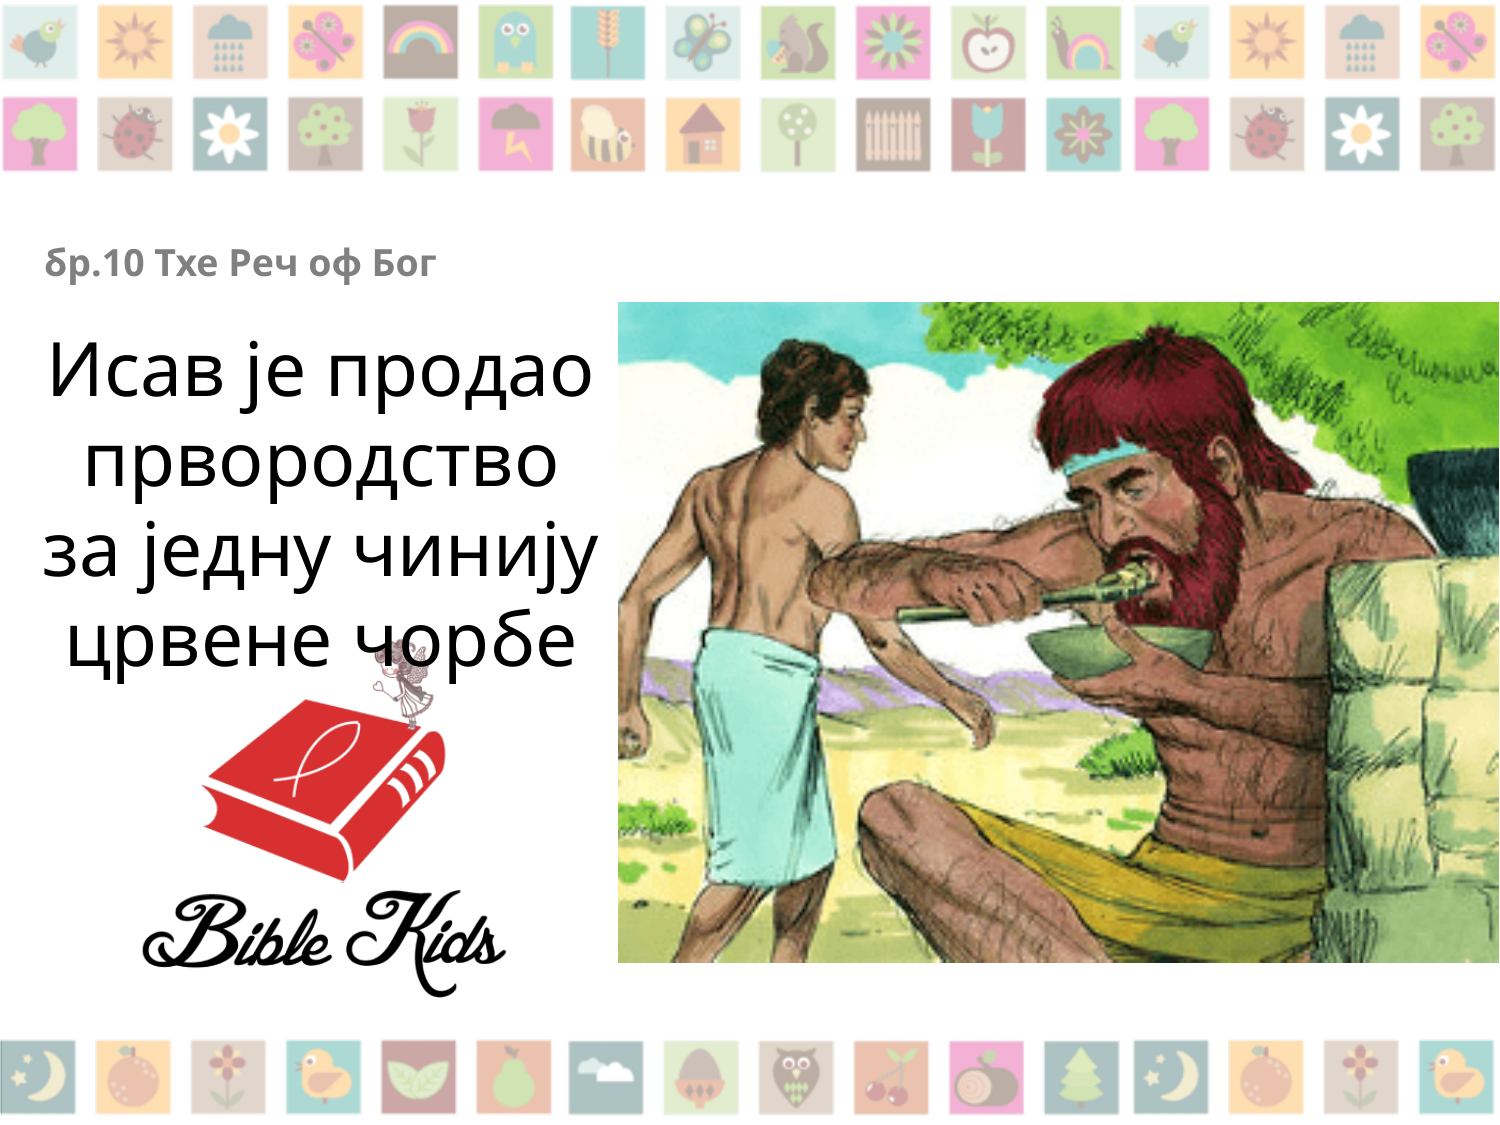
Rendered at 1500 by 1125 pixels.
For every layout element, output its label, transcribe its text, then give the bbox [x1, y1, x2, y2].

picture [618, 302, 1500, 964]
text_box бр.10 Тхе Реч оф Бог [29, 231, 515, 292]
text_box Исав је продао првородство за једну чинију црвене чорбе [0, 314, 613, 690]
picture [117, 600, 544, 1027]
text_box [0, 3, 1500, 181]
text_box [0, 1028, 1500, 1118]
